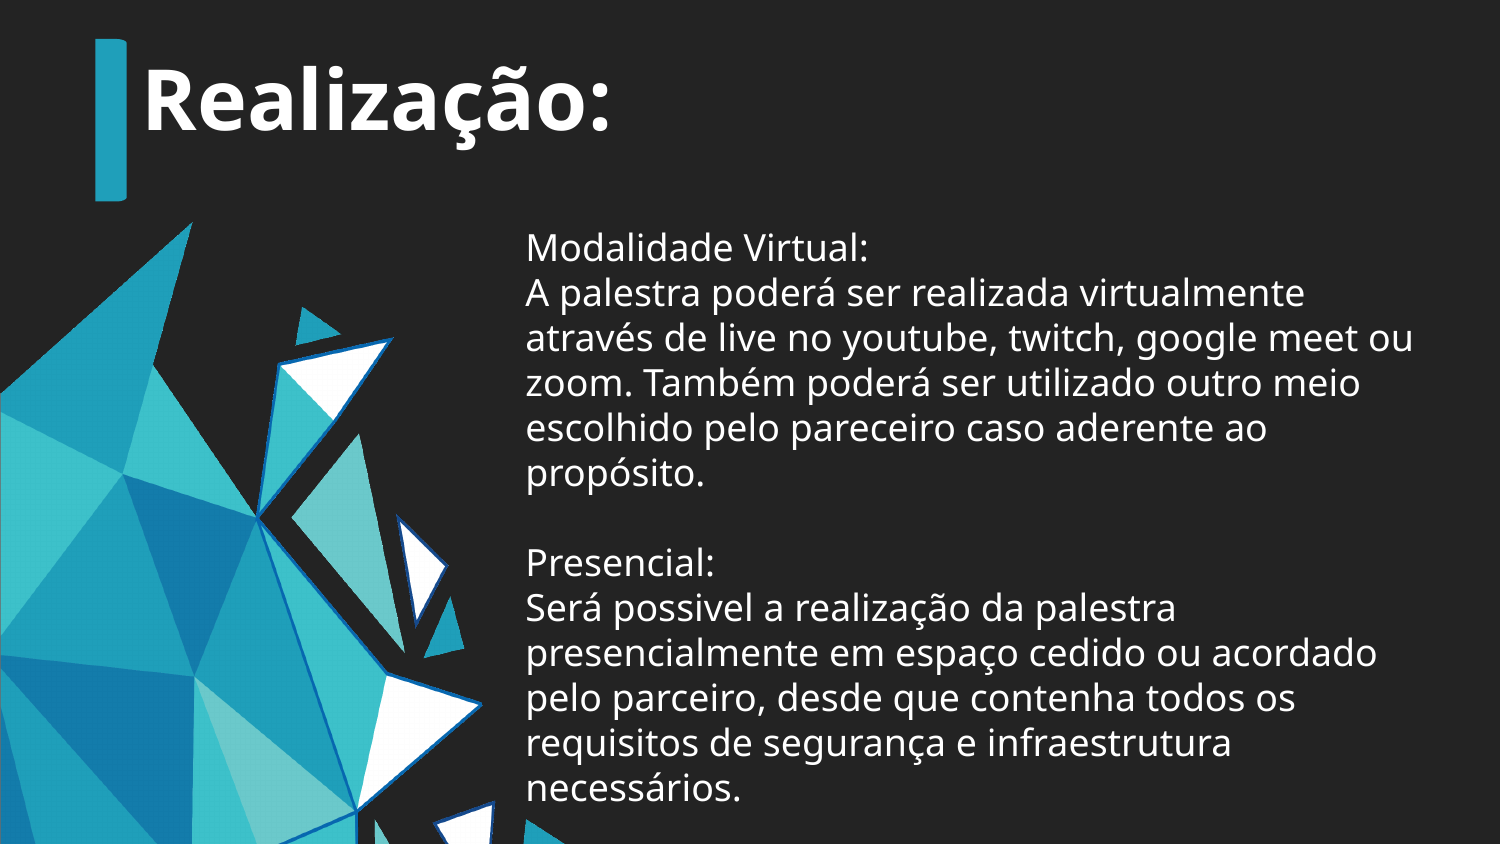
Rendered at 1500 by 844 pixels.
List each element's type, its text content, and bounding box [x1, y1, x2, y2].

picture [0, 178, 975, 844]
text_box Modalidade Virtual: A palestra poderá ser realizada virtualmente através de live no youtube, twitch, google meet ou zoom. Também poderá ser utilizado outro meio escolhido pelo pareceiro caso aderente ao propósito. Presencial: Será possivel a realização da palestra presencialmente em espaço cedido ou acordado pelo parceiro, desde que contenha todos os requisitos de segurança e infraestrutura necessários. [510, 216, 1442, 817]
text_box Realização: [126, 38, 1137, 155]
text_box [95, 38, 127, 202]
